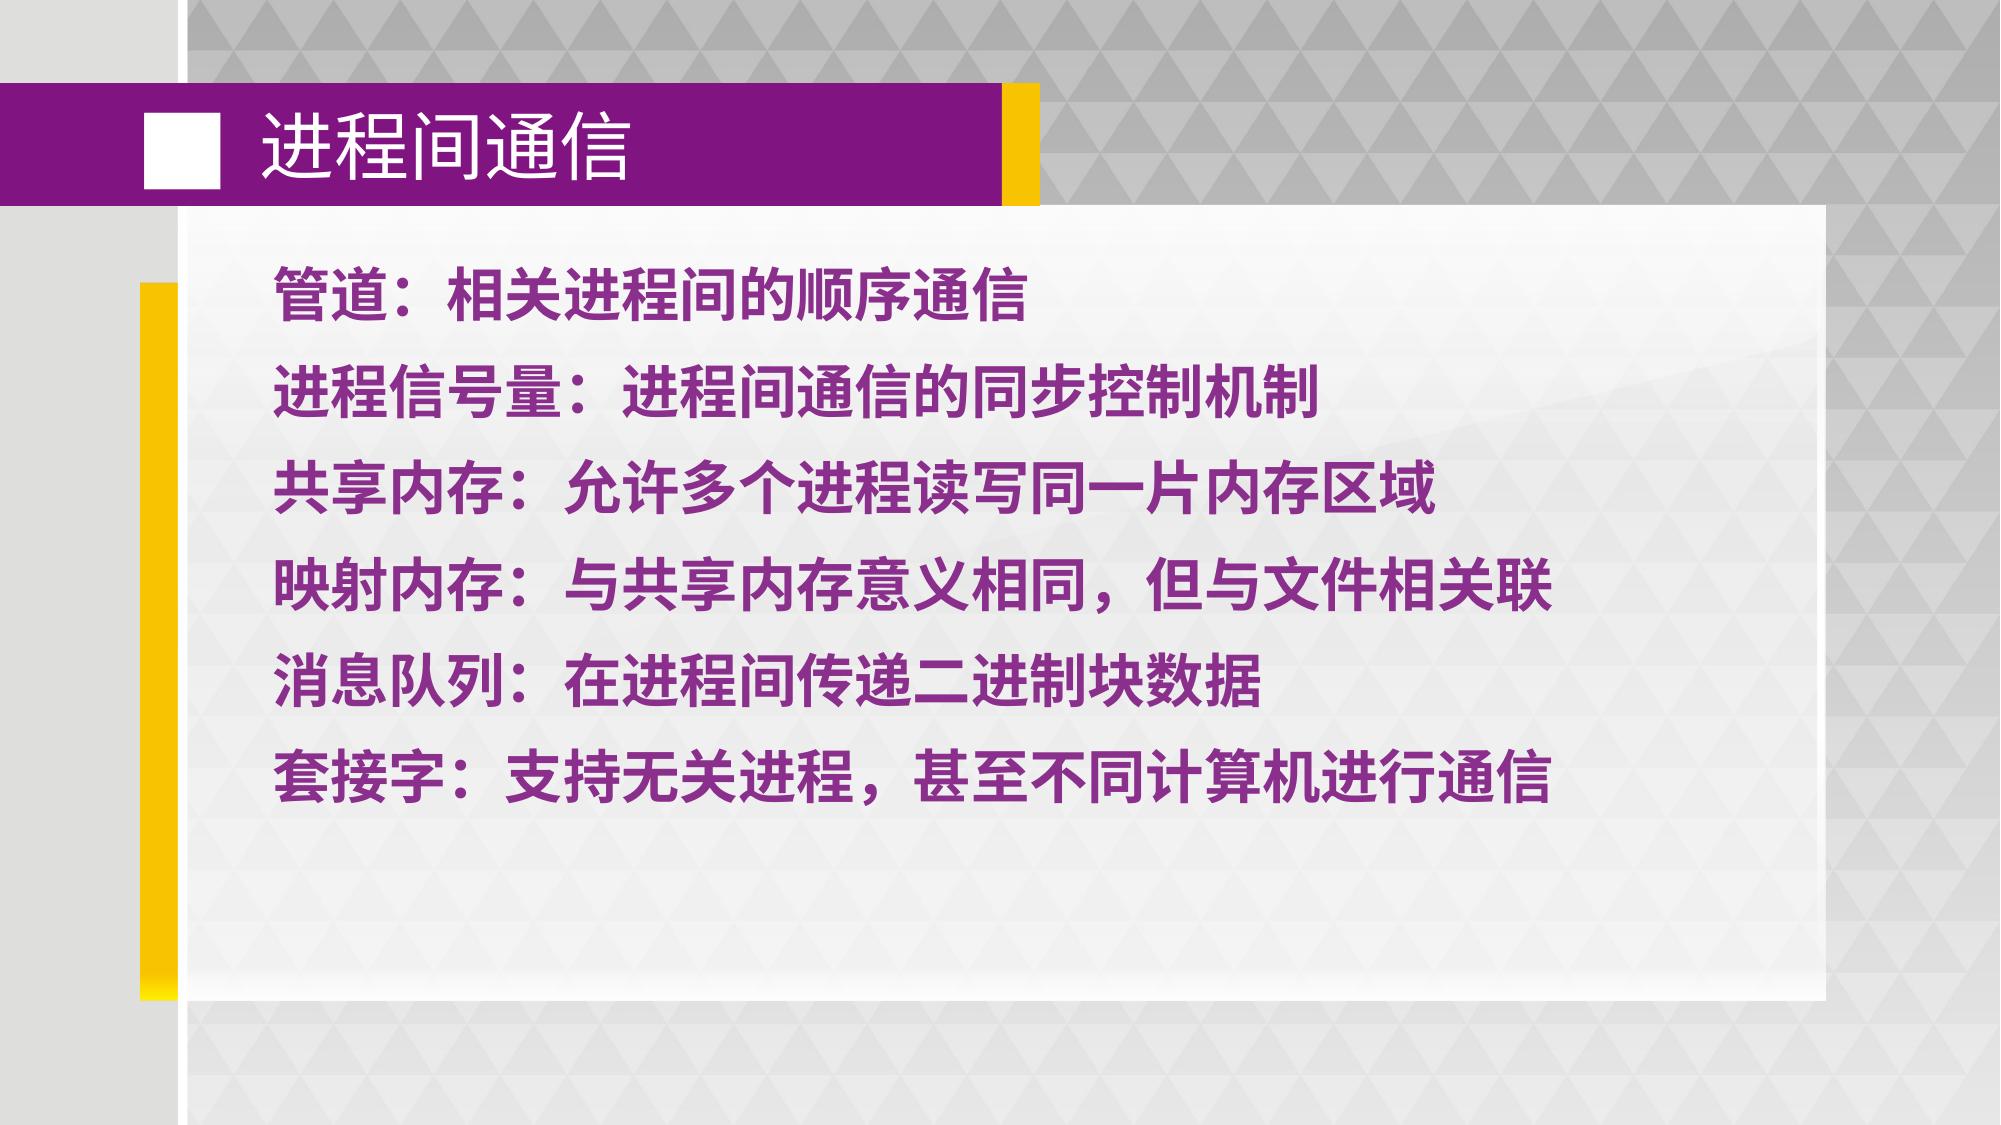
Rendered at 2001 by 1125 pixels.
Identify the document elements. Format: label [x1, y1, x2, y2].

text_box [120, 69, 652, 206]
picture [0, 0, 2000, 1125]
